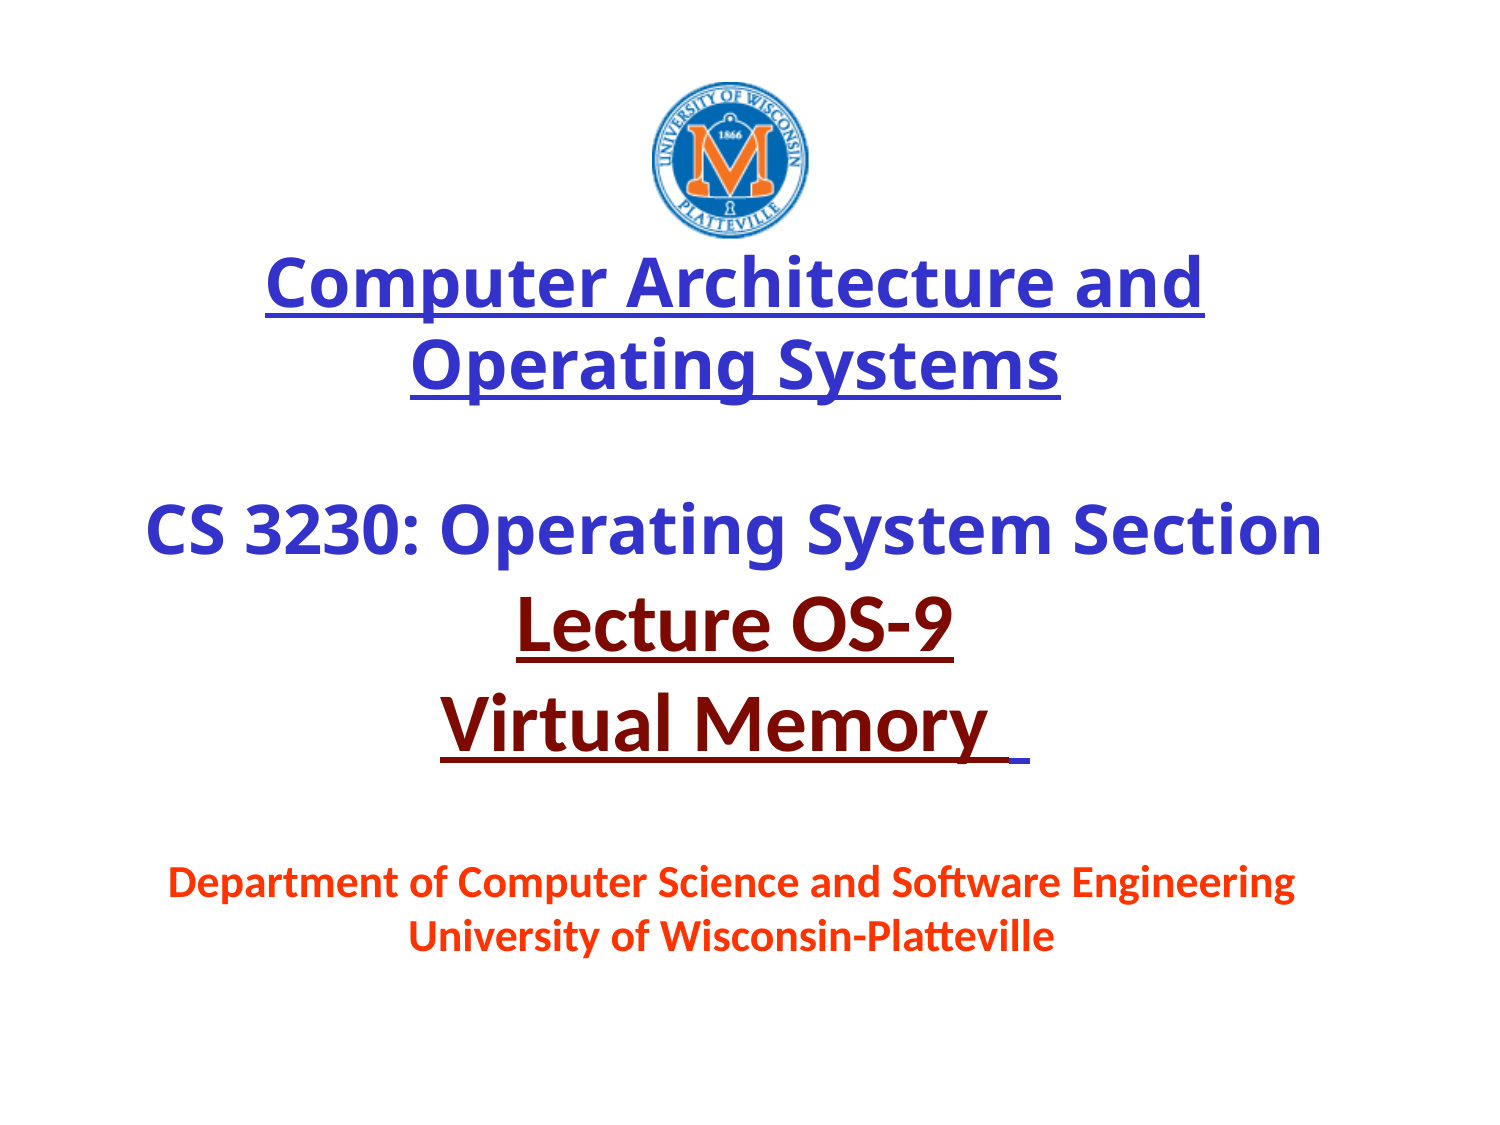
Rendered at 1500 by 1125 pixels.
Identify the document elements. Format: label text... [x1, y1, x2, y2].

subtitle Department of Computer Science and Software Engineering University of Wisconsin-Platteville [35, 733, 1438, 1028]
picture [651, 81, 812, 242]
title Computer Architecture and Operating Systems CS 3230: Operating System Section Lecture OS-9 Virtual Memory [96, 382, 1374, 726]
